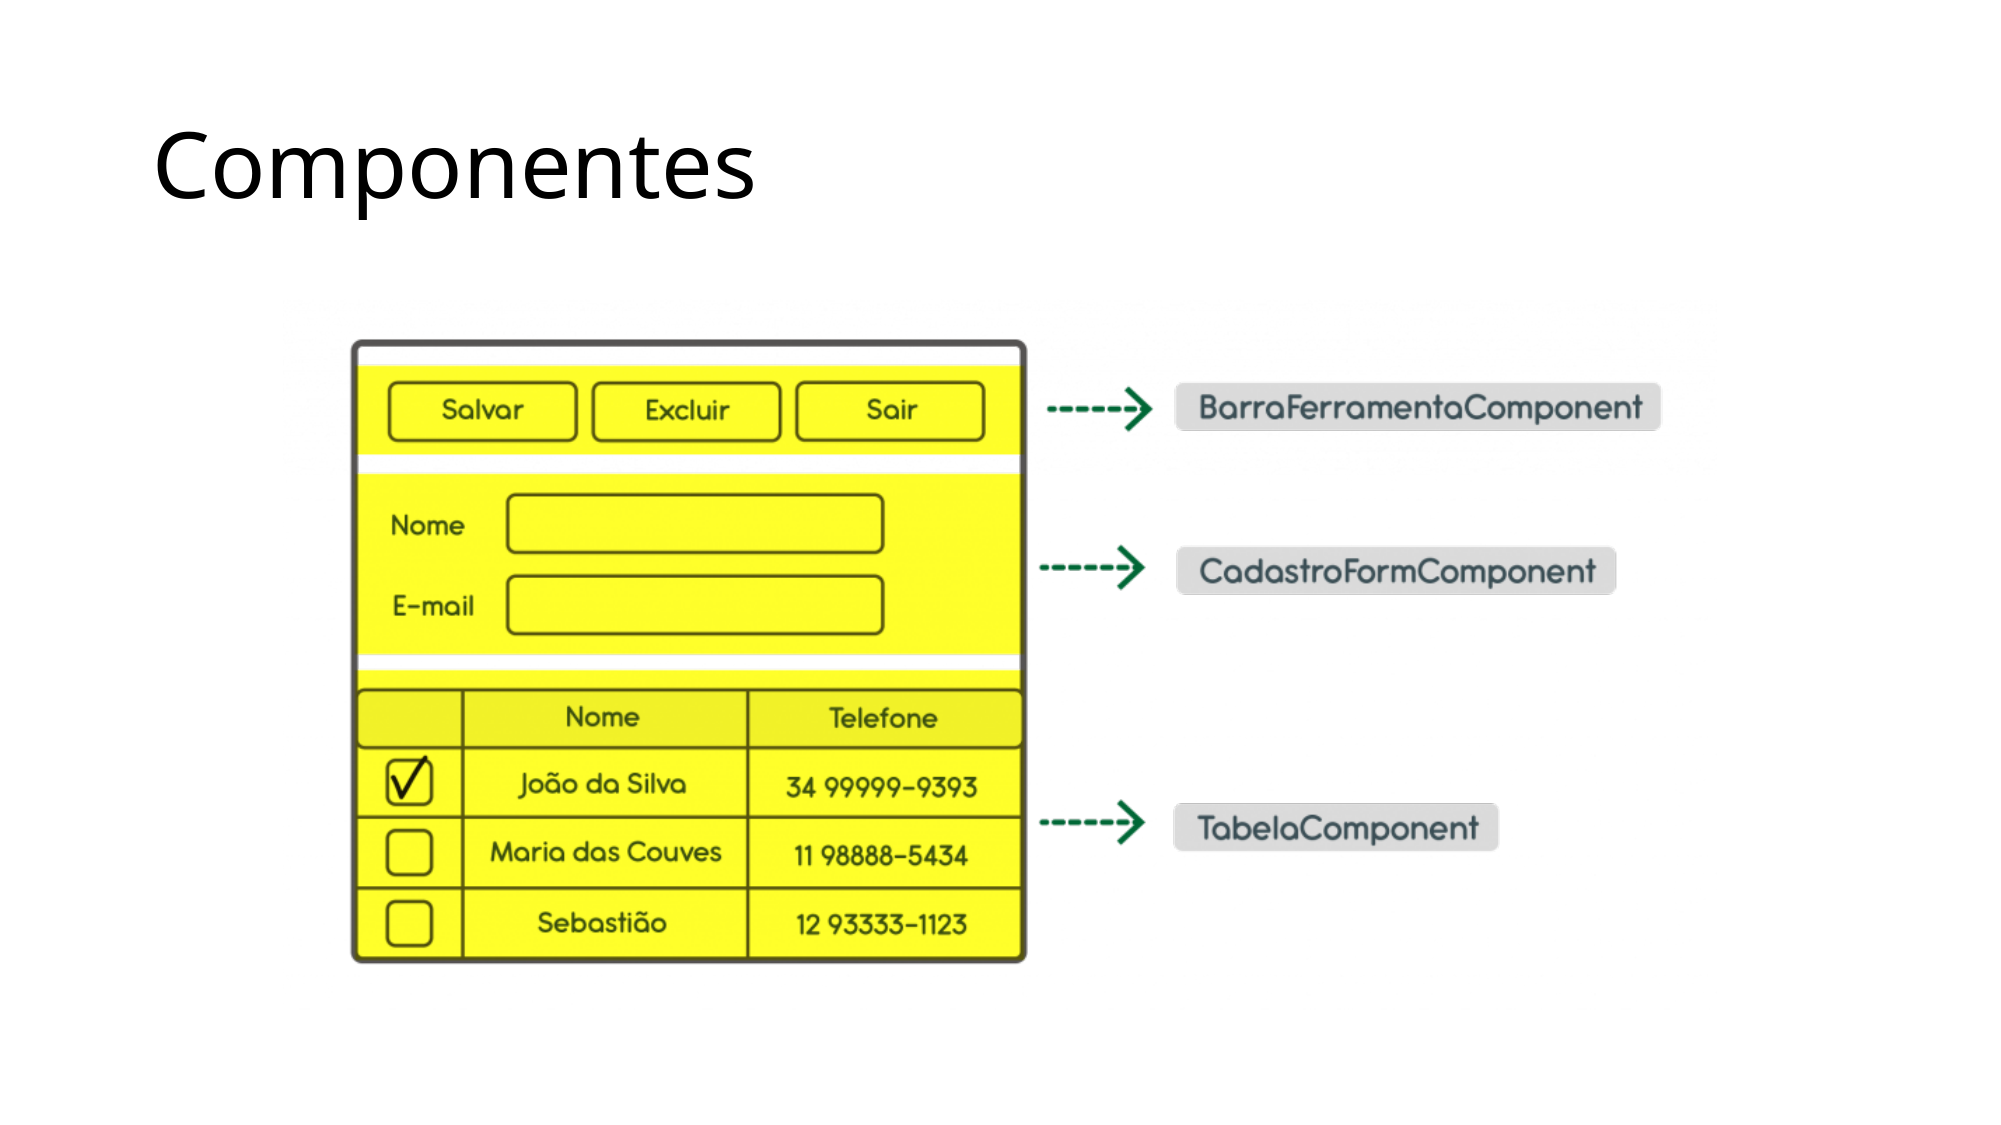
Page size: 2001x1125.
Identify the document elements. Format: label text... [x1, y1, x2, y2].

title Componentes [137, 59, 1863, 278]
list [283, 299, 1717, 1014]
